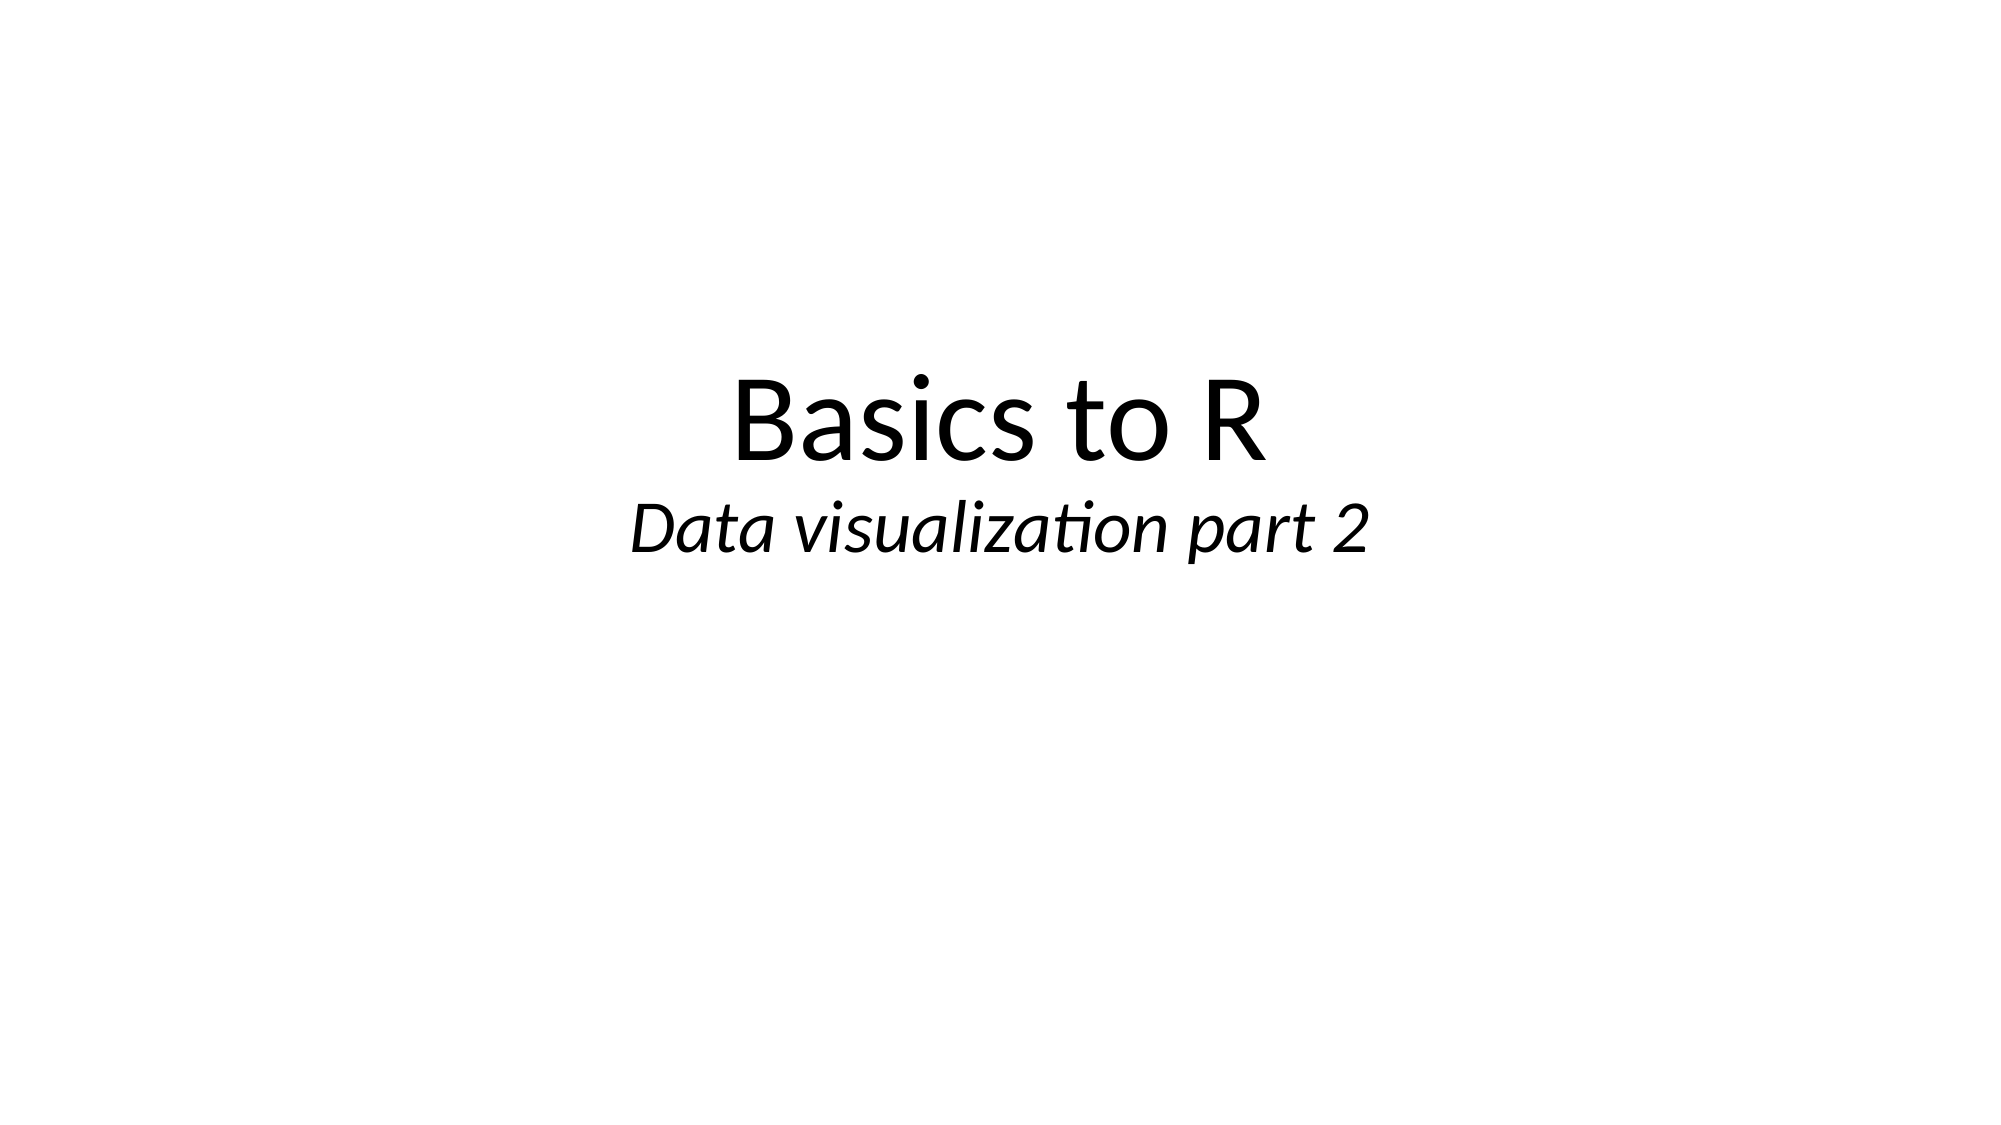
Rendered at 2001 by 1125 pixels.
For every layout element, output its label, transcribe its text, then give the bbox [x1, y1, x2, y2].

title Basics to R Data visualization part 2 [249, 184, 1750, 576]
